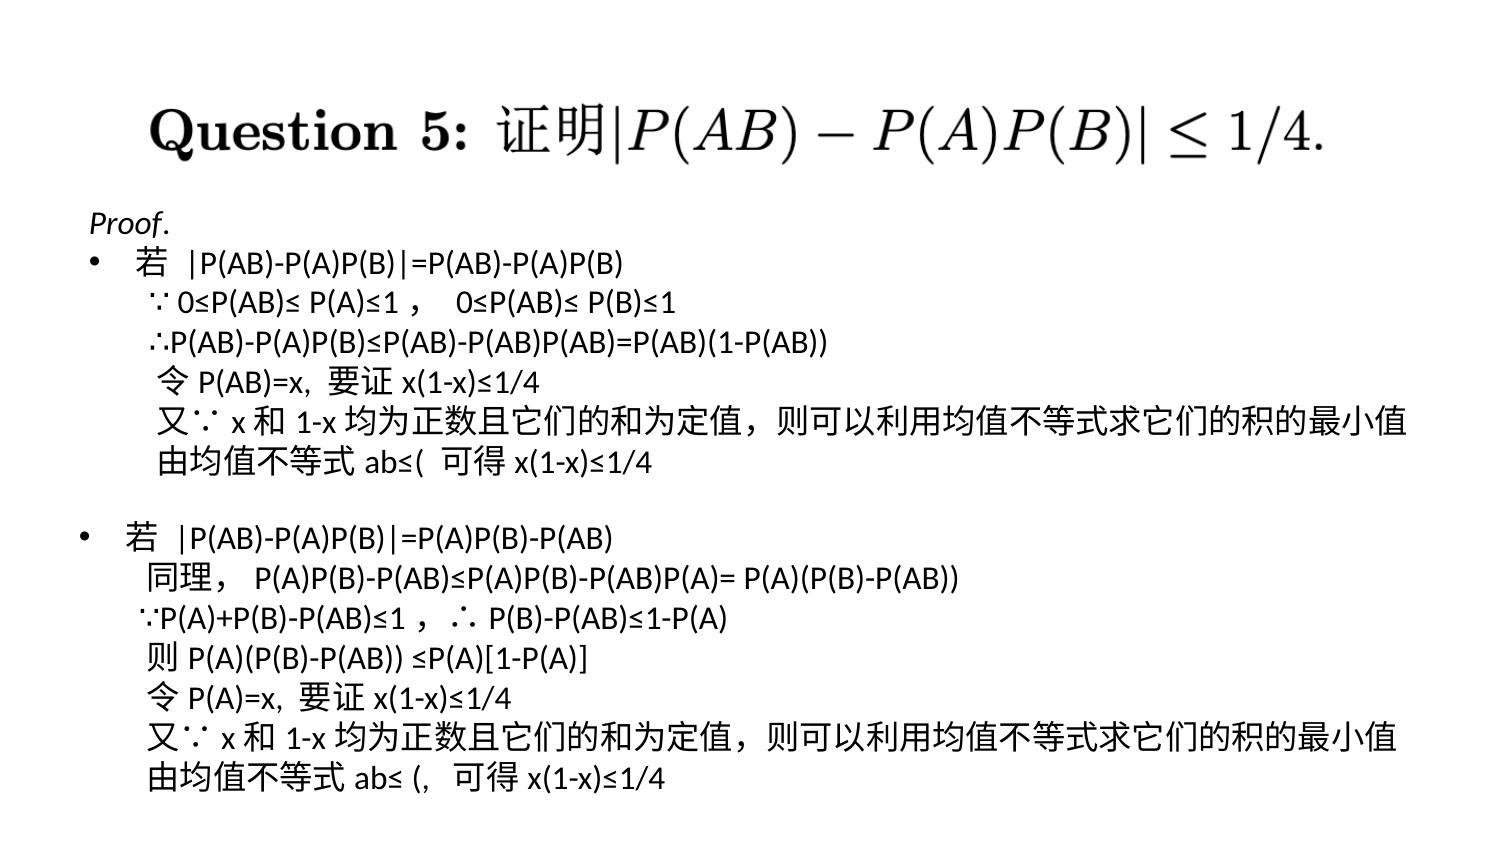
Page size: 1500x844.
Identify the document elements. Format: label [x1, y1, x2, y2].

picture [116, 68, 1384, 194]
